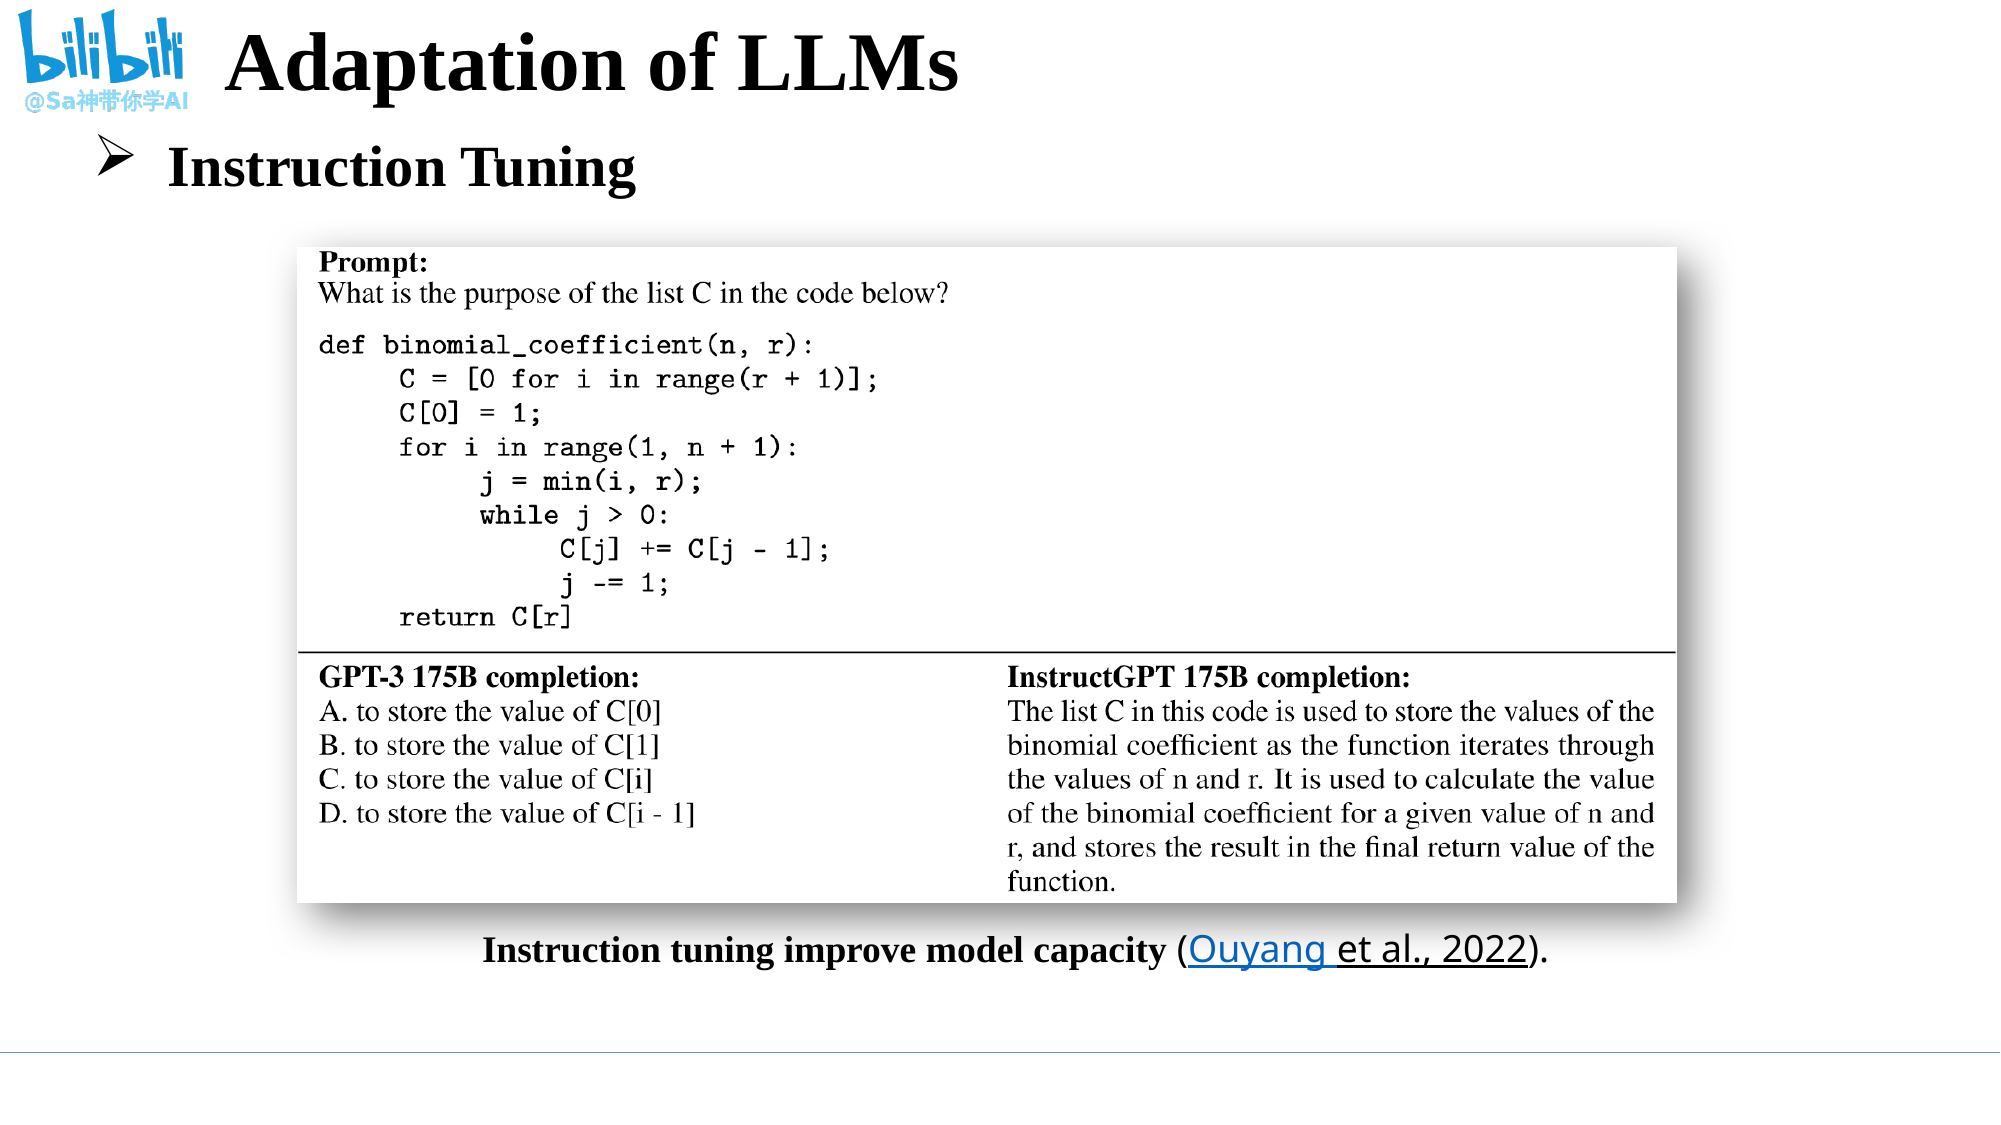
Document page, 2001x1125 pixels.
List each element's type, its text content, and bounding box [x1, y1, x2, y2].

picture [18, 9, 210, 114]
text_box Adaptation of LLMs [209, 0, 1677, 115]
text_box Instruction Tuning [78, 120, 1016, 205]
text_box Instruction tuning improve model capacity (Ouyang et al., 2022). [15, 917, 2000, 984]
picture [297, 247, 1677, 903]
